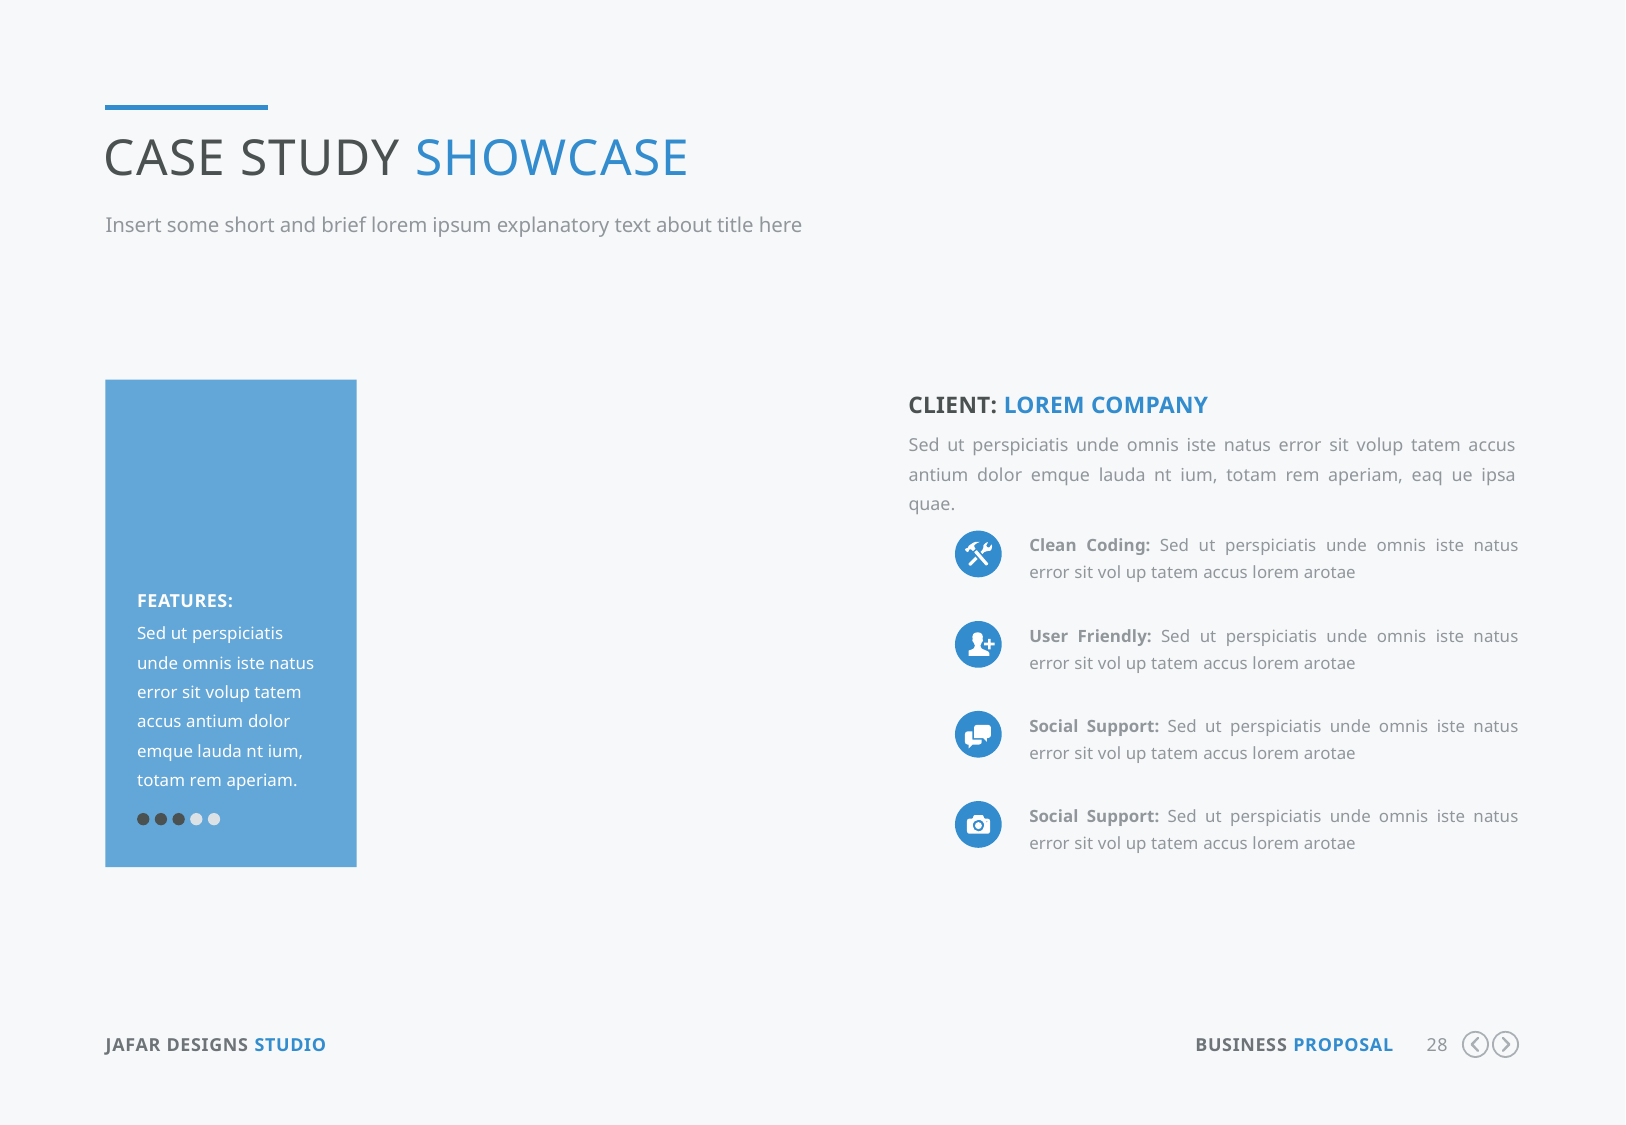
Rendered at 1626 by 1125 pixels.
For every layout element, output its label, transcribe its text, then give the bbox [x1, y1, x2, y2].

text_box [954, 530, 1002, 578]
text_box Social Support: Sed ut perspiciatis unde omnis iste natus error sit vol up tatem accus lorem arotae [1029, 708, 1519, 763]
text_box Sed ut perspiciatis unde omnis iste natus error sit volup tatem accus antium dolor emque lauda nt ium, totam rem aperiam, eaq ue ipsa quae. [908, 426, 1518, 515]
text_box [954, 620, 1002, 668]
picture [105, 379, 814, 868]
text_box Clean Coding: Sed ut perspiciatis unde omnis iste natus error sit vol up tatem accus lorem arotae [1029, 528, 1519, 583]
text_box User Friendly: Sed ut perspiciatis unde omnis iste natus error sit vol up tatem accus lorem arotae [1029, 618, 1519, 673]
list Insert some short and brief lorem ipsum explanatory text about title here [105, 209, 1519, 241]
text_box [954, 710, 1002, 758]
text_box Social Support: Sed ut perspiciatis unde omnis iste natus error sit vol up tatem accus lorem arotae [1029, 798, 1519, 853]
list Case study showcase [103, 125, 1518, 192]
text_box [954, 801, 1002, 848]
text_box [137, 812, 221, 826]
text_box Client: Lorem Company [908, 379, 1519, 418]
